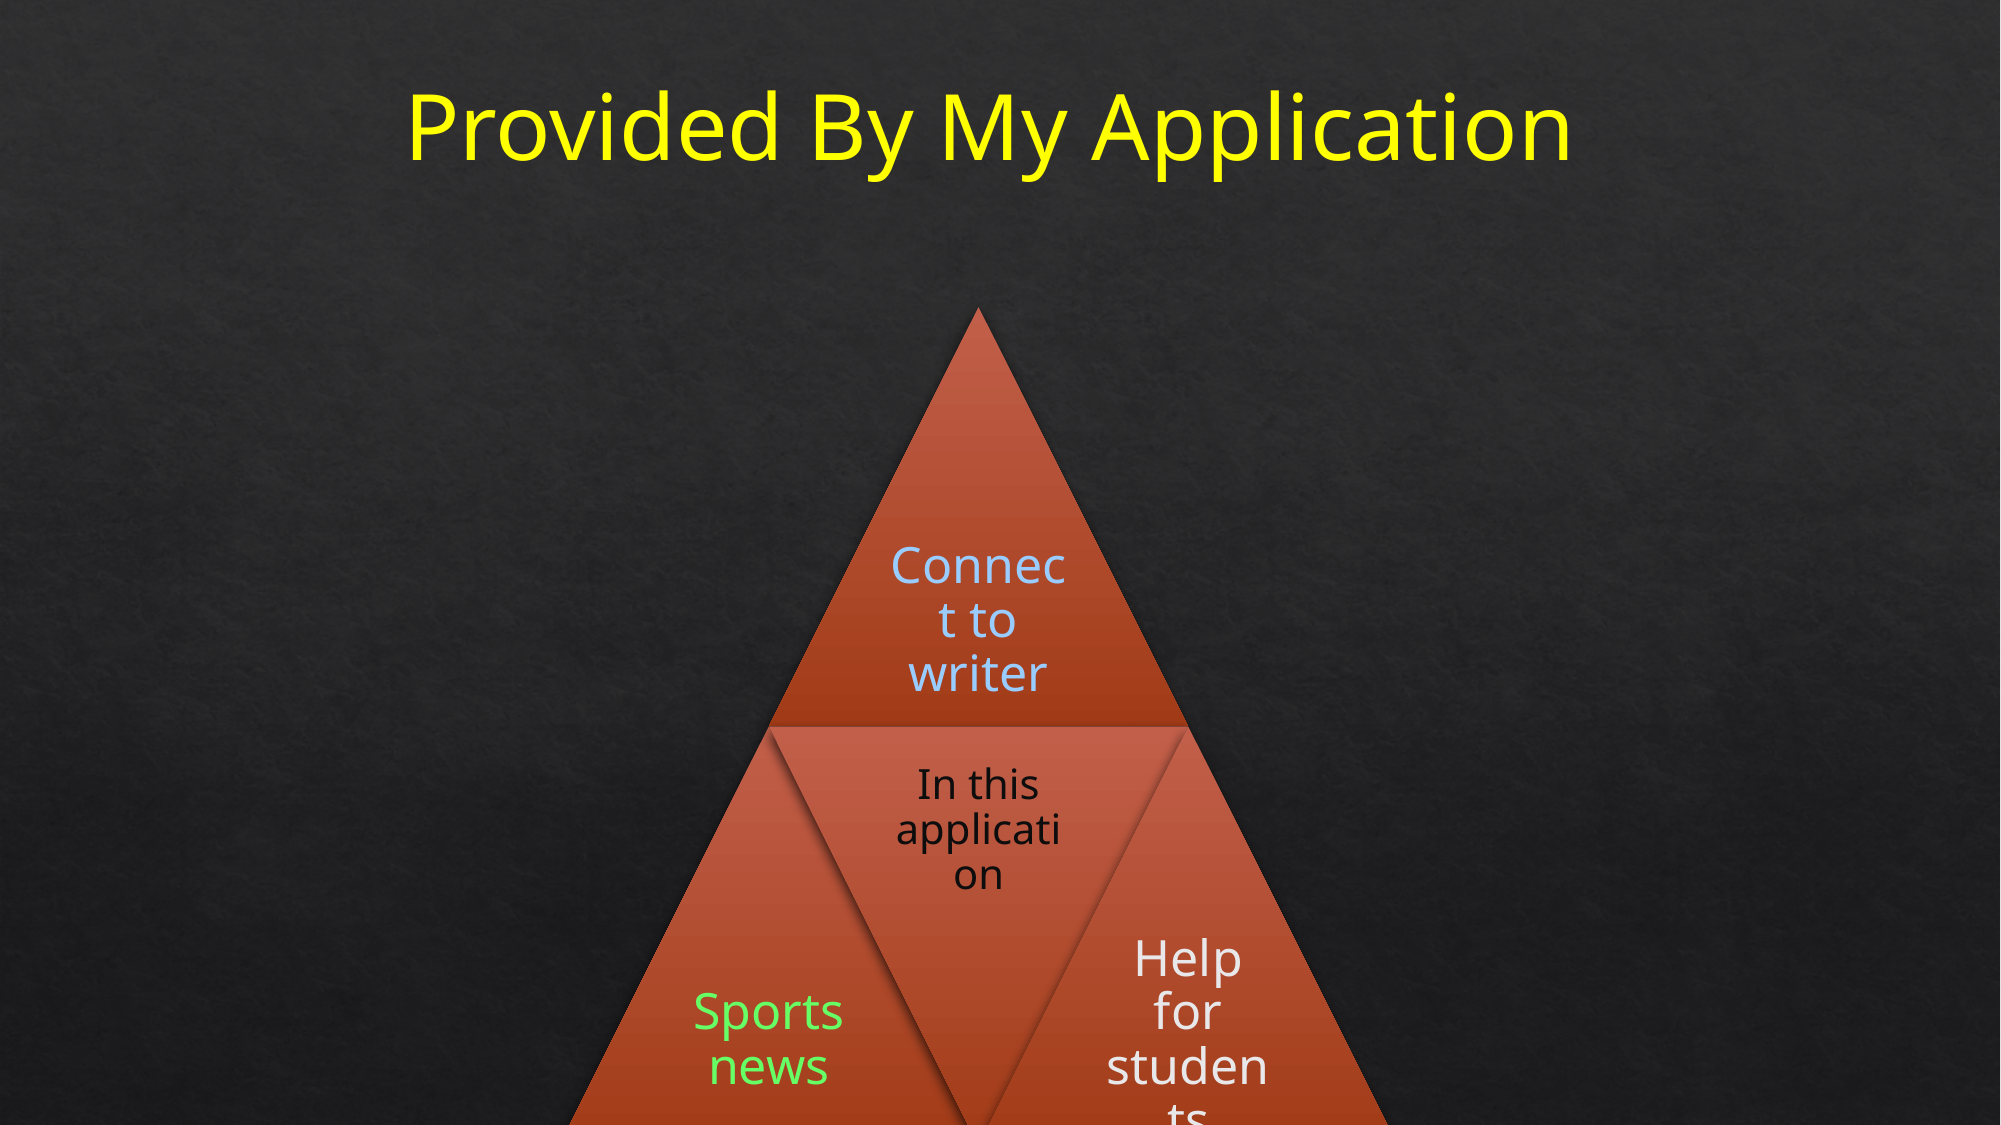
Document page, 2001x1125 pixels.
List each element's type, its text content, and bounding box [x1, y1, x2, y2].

text_box Provided By My Application [97, 61, 1884, 187]
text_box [59, 306, 1898, 1125]
